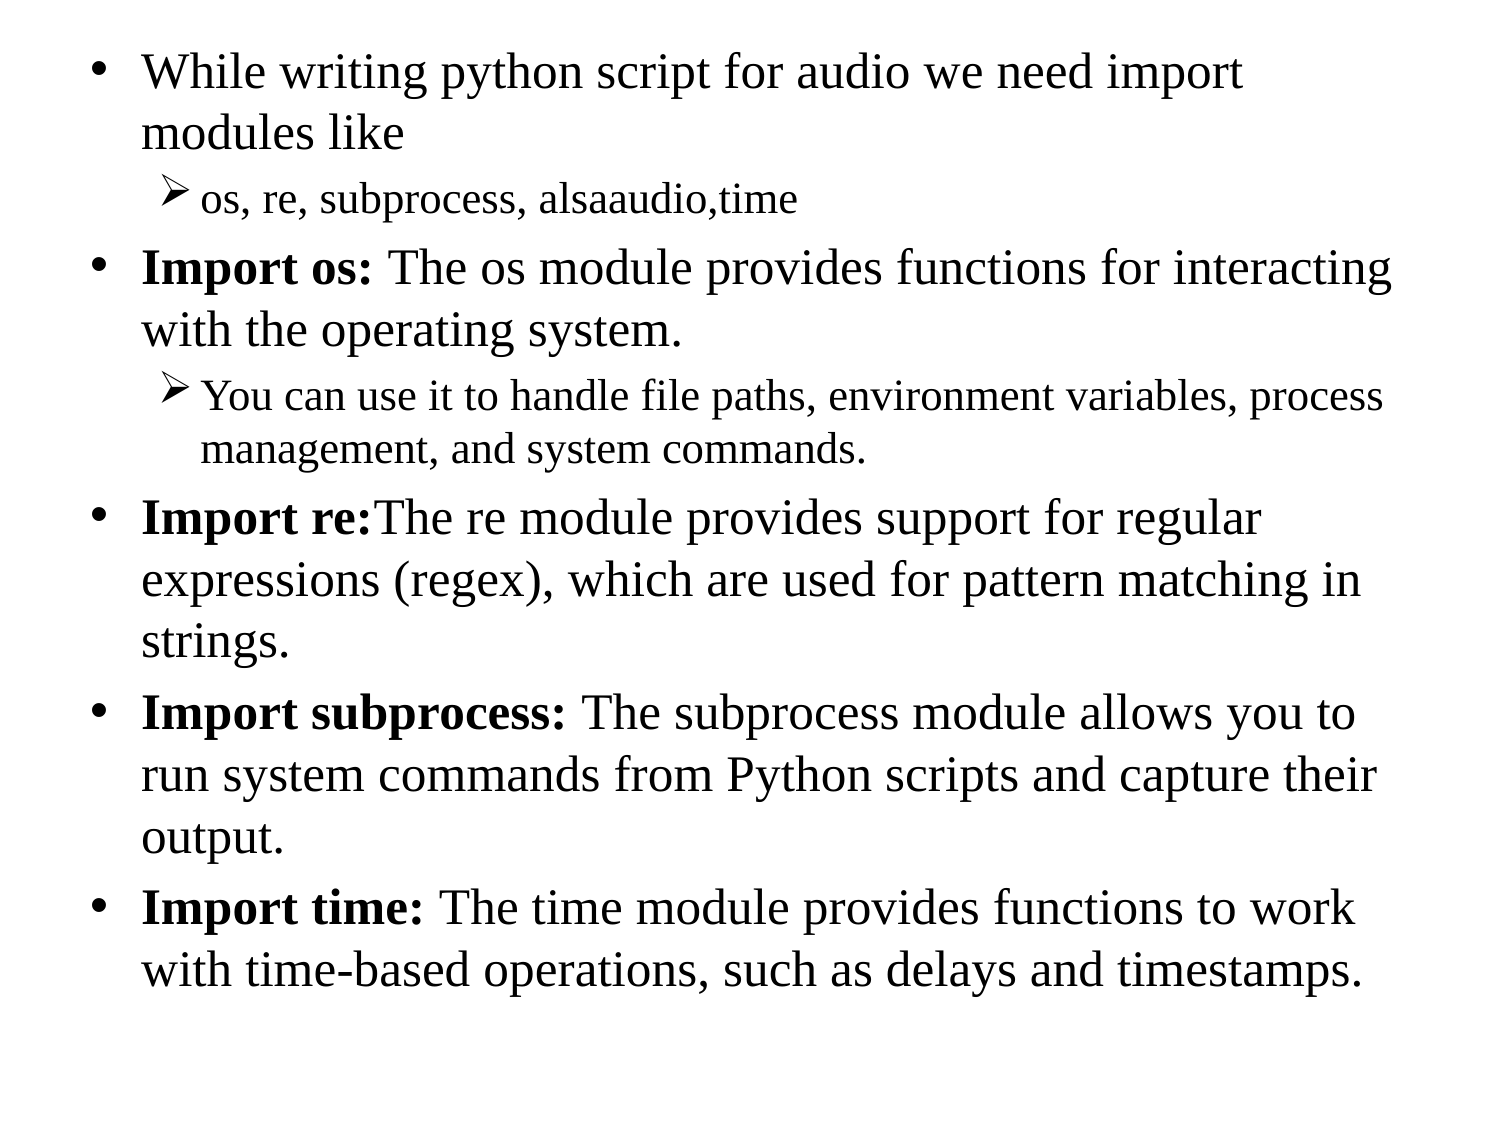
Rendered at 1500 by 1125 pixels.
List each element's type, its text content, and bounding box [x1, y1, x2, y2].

list While writing python script for audio we need import modules like os, re, subprocess, alsaaudio,time Import os: The os module provides functions for interacting with the operating system. You can use it to handle file paths, environment variables, process management, and system commands. Import re:The re module provides support for regular expressions (regex), which are used for pattern matching in strings. Import subprocess: The subprocess module allows you to run system commands from Python scripts and capture their output. Import time: The time module provides functions to work with time-based operations, such as delays and timestamps. [75, 29, 1425, 1005]
